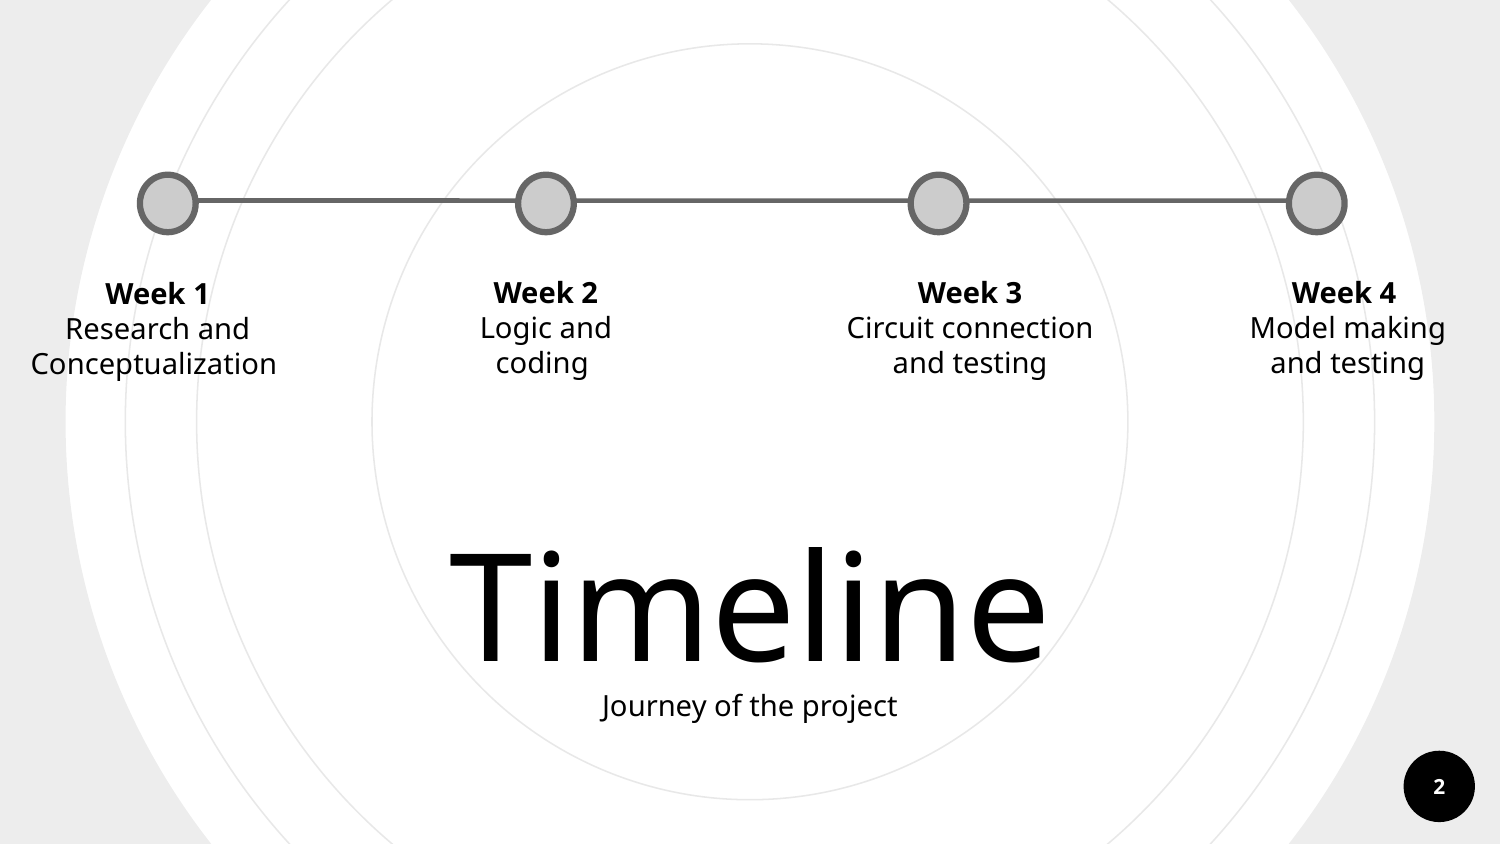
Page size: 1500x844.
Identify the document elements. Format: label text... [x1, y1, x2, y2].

text_box Week 3 Circuit connection and testing [812, 266, 1128, 387]
text_box [1288, 174, 1345, 233]
text_box Week 4 Model making and testing [1220, 266, 1475, 387]
text_box Week 1 Research and Conceptualization [0, 267, 316, 388]
text_box Week 2 Logic and coding [450, 266, 642, 387]
text_box [518, 174, 574, 233]
text_box [910, 174, 967, 233]
text_box Timeline [343, 516, 1157, 672]
text_box [139, 174, 196, 233]
text_box 2 [1403, 750, 1475, 823]
text_box Journey of the project [343, 672, 1157, 801]
